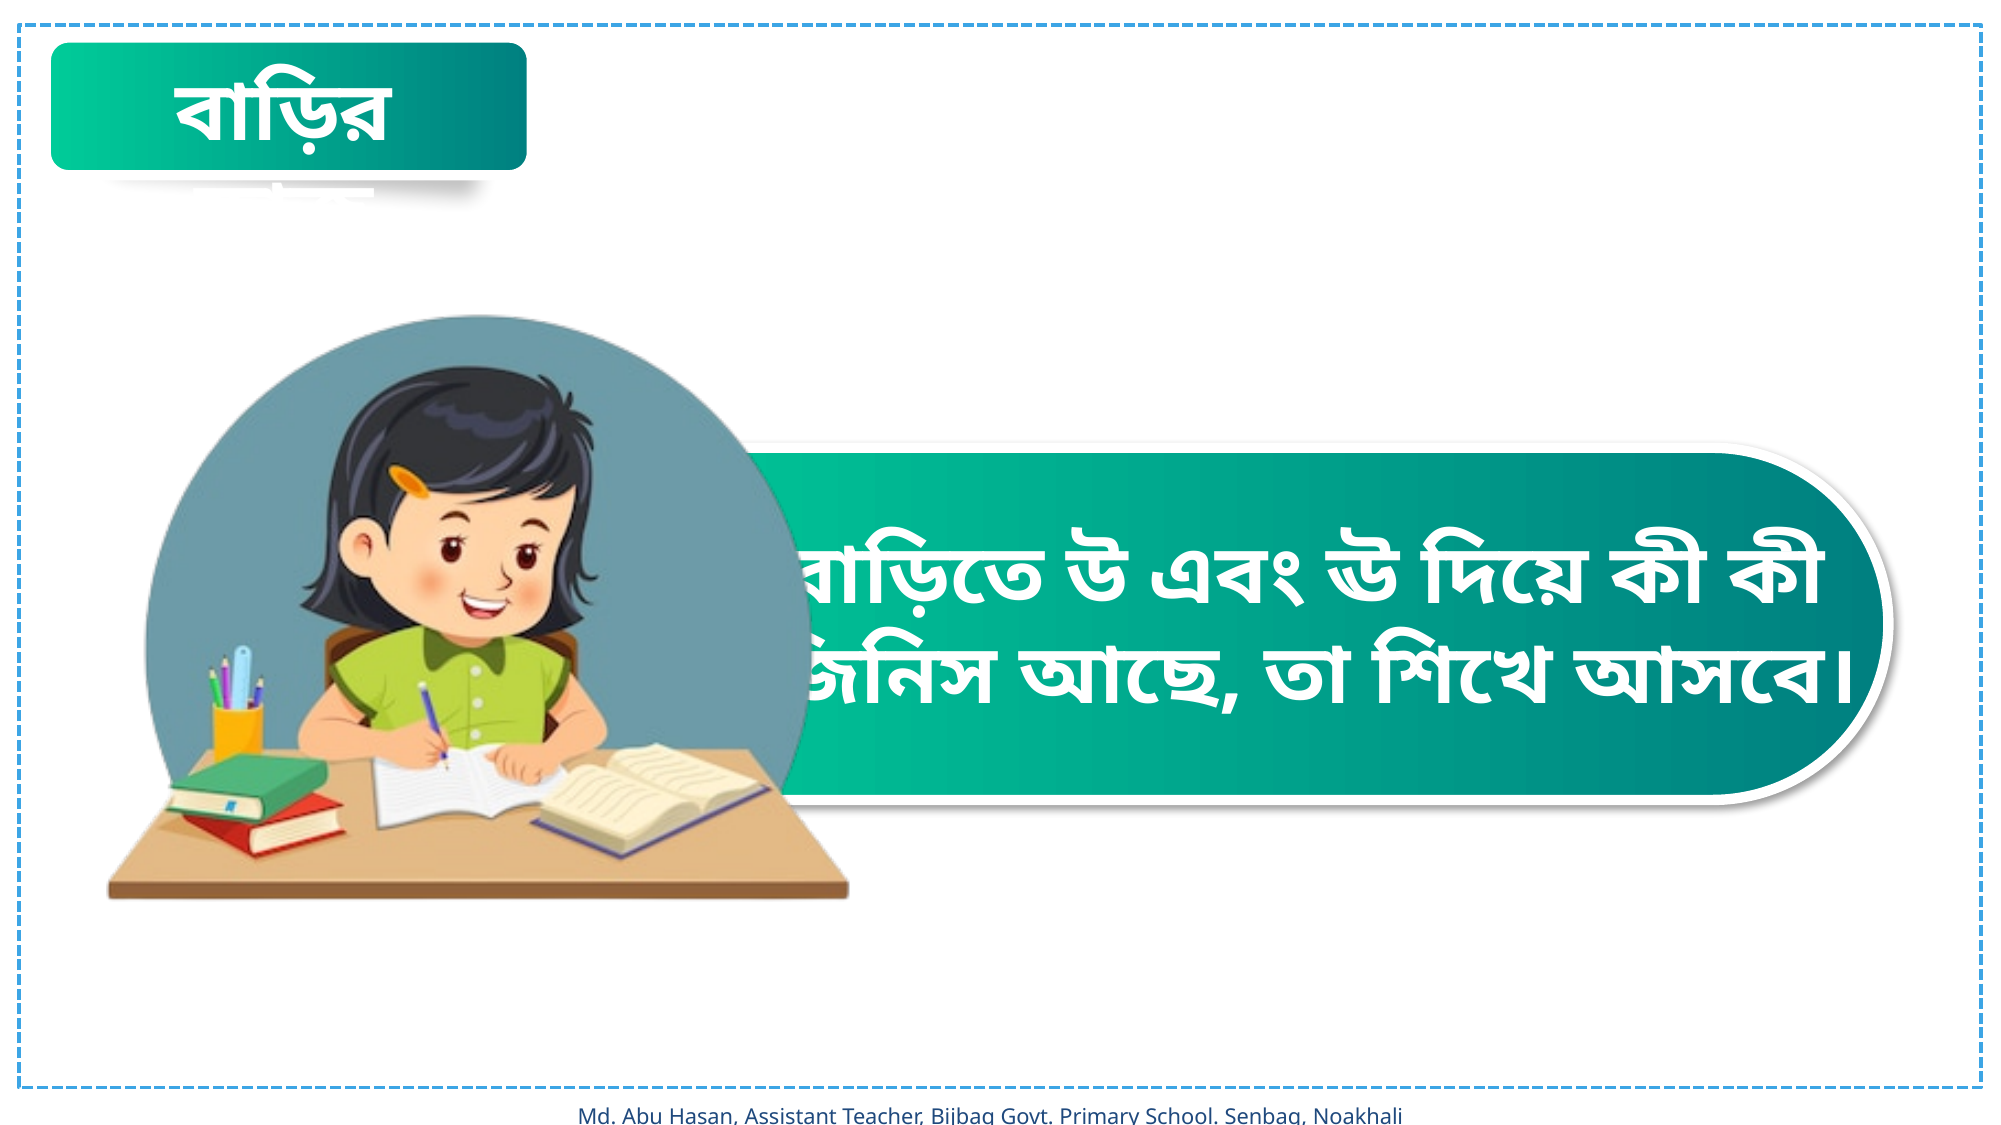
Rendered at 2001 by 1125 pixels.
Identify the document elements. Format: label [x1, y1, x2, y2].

text_box [17, 23, 1983, 1089]
text_box [881, 447, 1889, 801]
text_box [45, 37, 533, 207]
picture [82, 287, 876, 949]
